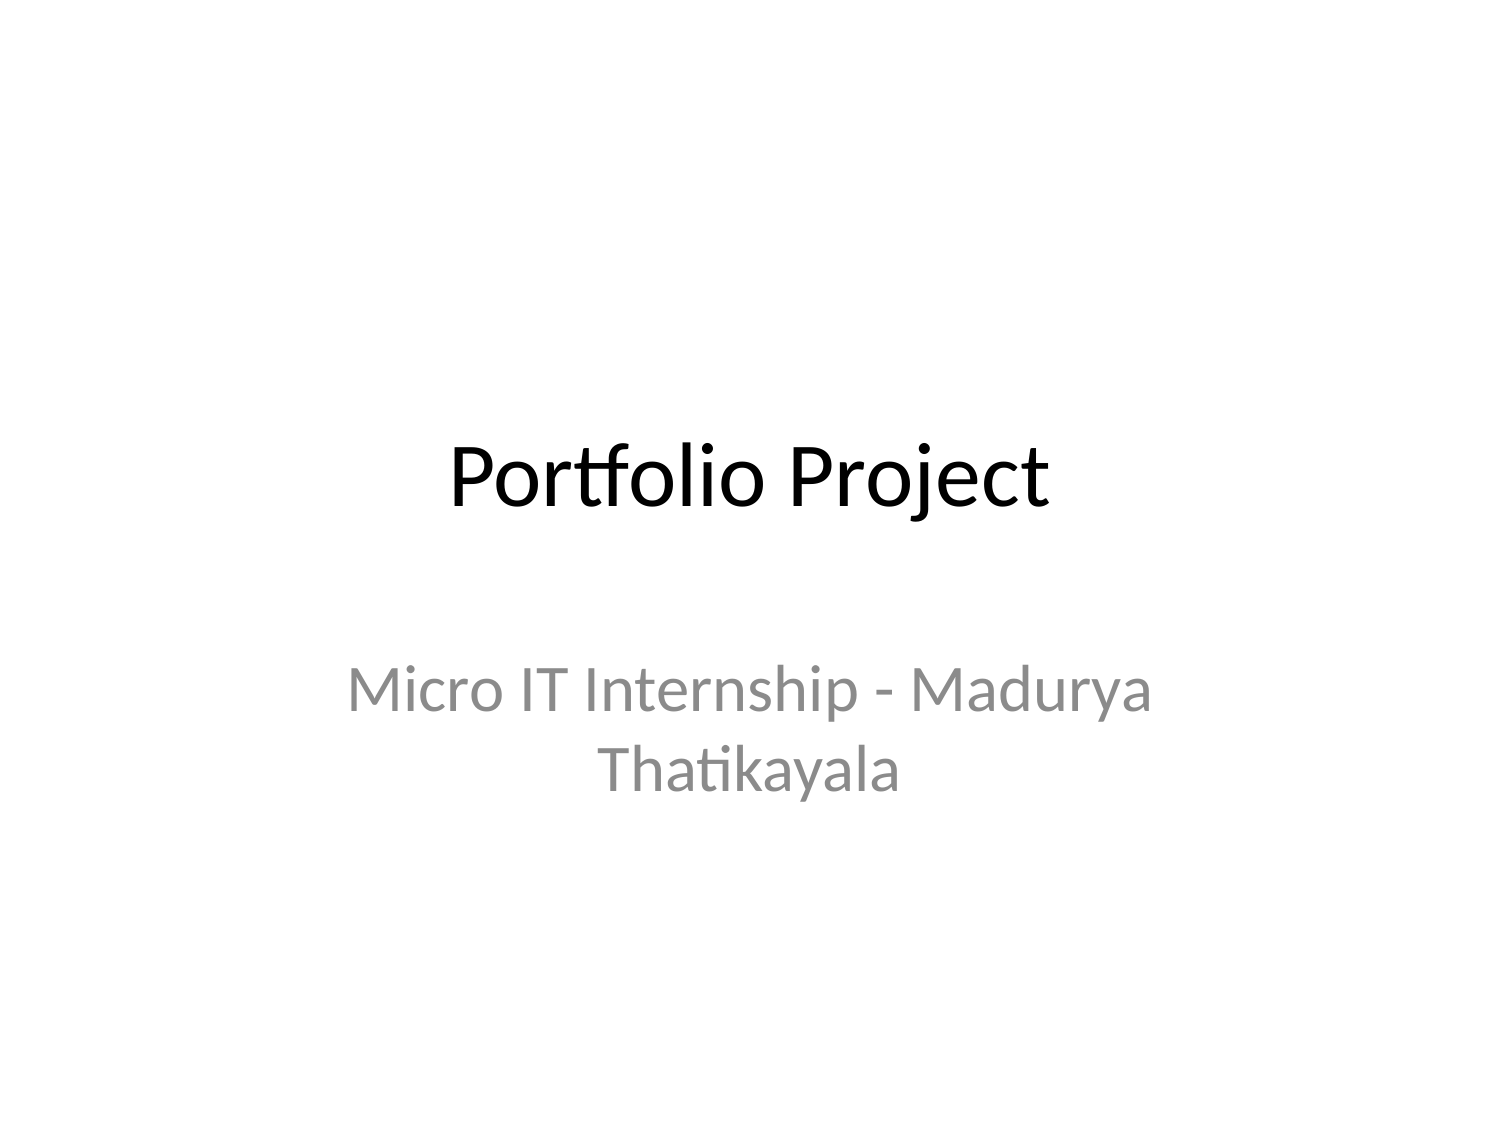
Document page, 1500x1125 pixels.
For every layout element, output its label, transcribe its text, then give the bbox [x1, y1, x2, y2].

subtitle Micro IT Internship - Madurya Thatikayala [225, 637, 1275, 925]
title Portfolio Project [112, 349, 1388, 591]
